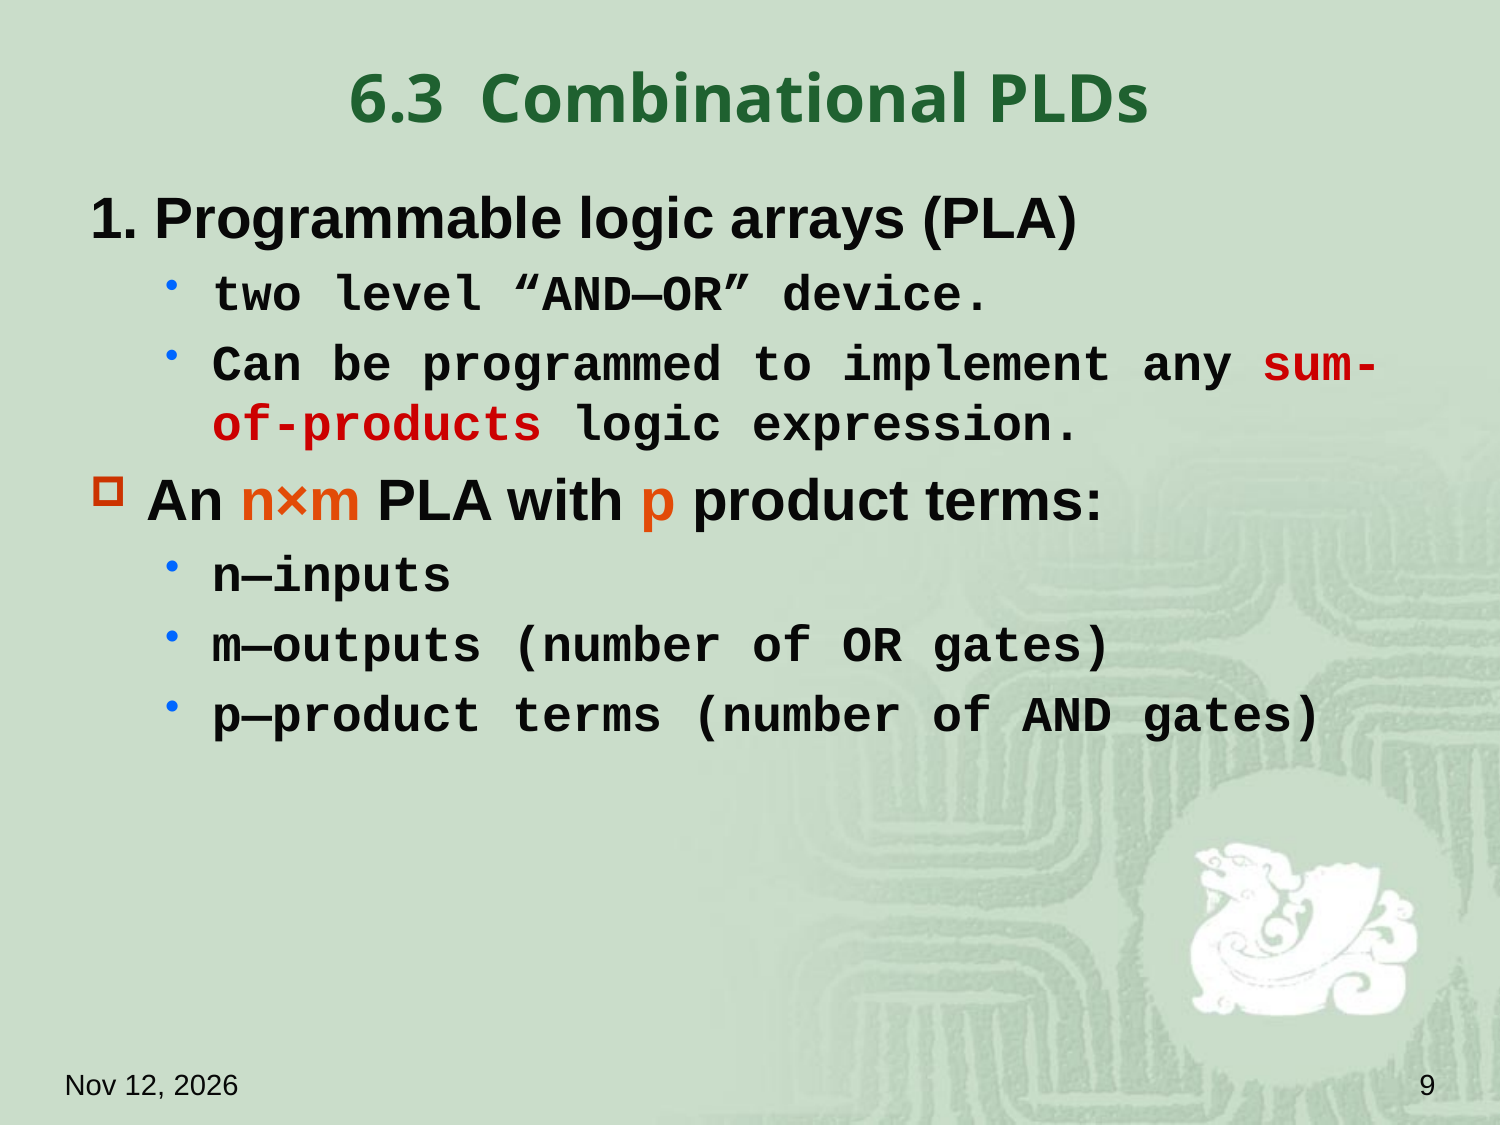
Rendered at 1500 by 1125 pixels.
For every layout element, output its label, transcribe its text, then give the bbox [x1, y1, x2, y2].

slide_number 9 [1074, 1058, 1451, 1103]
list 1. Programmable logic arrays (PLA) two level “AND—OR” device. Can be programmed to implement any sum-of-products logic expression. An n×m PLA with p product terms: n—inputs m—outputs (number of OR gates) p—product terms (number of AND gates) [75, 172, 1471, 1005]
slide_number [49, 1058, 425, 1103]
picture [0, 0, 1500, 1125]
title 6.3 Combinational PLDs [49, 37, 1451, 155]
